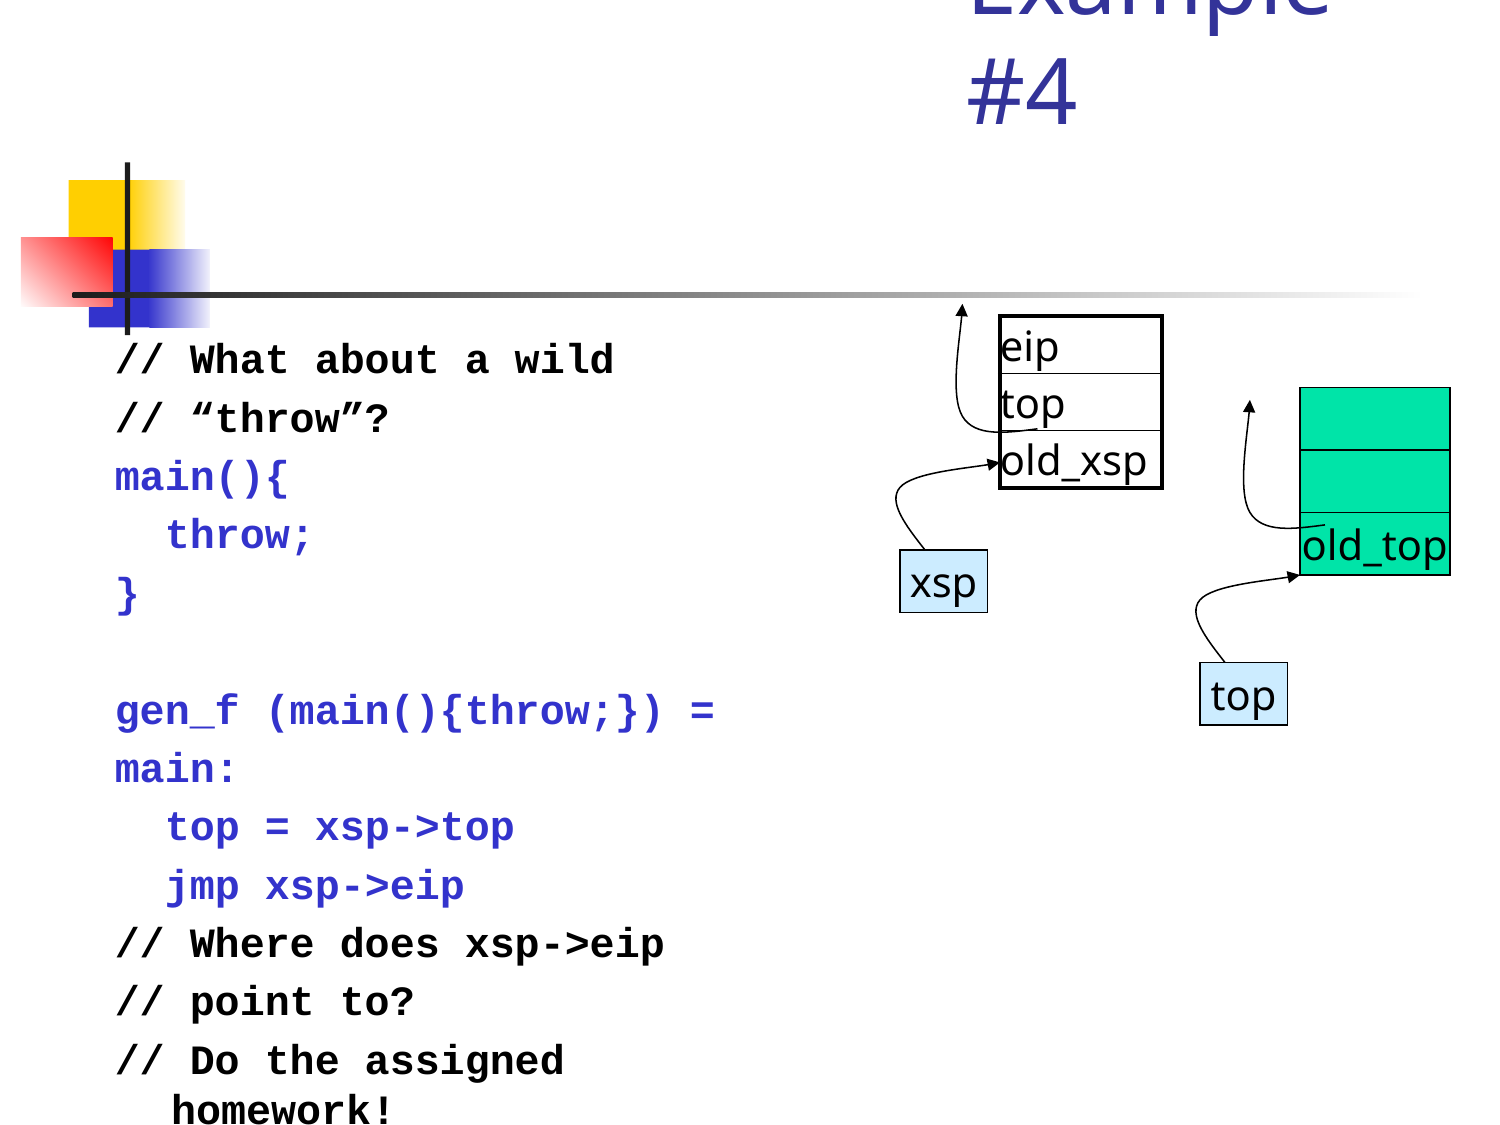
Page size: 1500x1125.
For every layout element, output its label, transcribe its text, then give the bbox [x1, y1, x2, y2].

table_cell top [1006, 374, 1160, 430]
text_box [1195, 571, 1300, 662]
table_cell old_xsp [1002, 431, 1160, 486]
title Example #4 [951, 24, 1475, 150]
text_box [955, 303, 1038, 433]
text_box xsp [899, 549, 988, 613]
text_box // What about a wild // “throw”? main(){ throw; } gen_f (main(){throw;}) = main: top = xsp->top jmp xsp->eip // Where does xsp->eip // point to? // Do the assigned homework! [99, 324, 825, 1125]
table_header eip [1002, 318, 1160, 373]
text_box old_top [1299, 512, 1450, 575]
text_box top [1199, 662, 1288, 725]
text_box [1242, 399, 1325, 529]
text_box [895, 458, 1000, 549]
text_box [1299, 387, 1450, 449]
text_box [1299, 449, 1450, 512]
